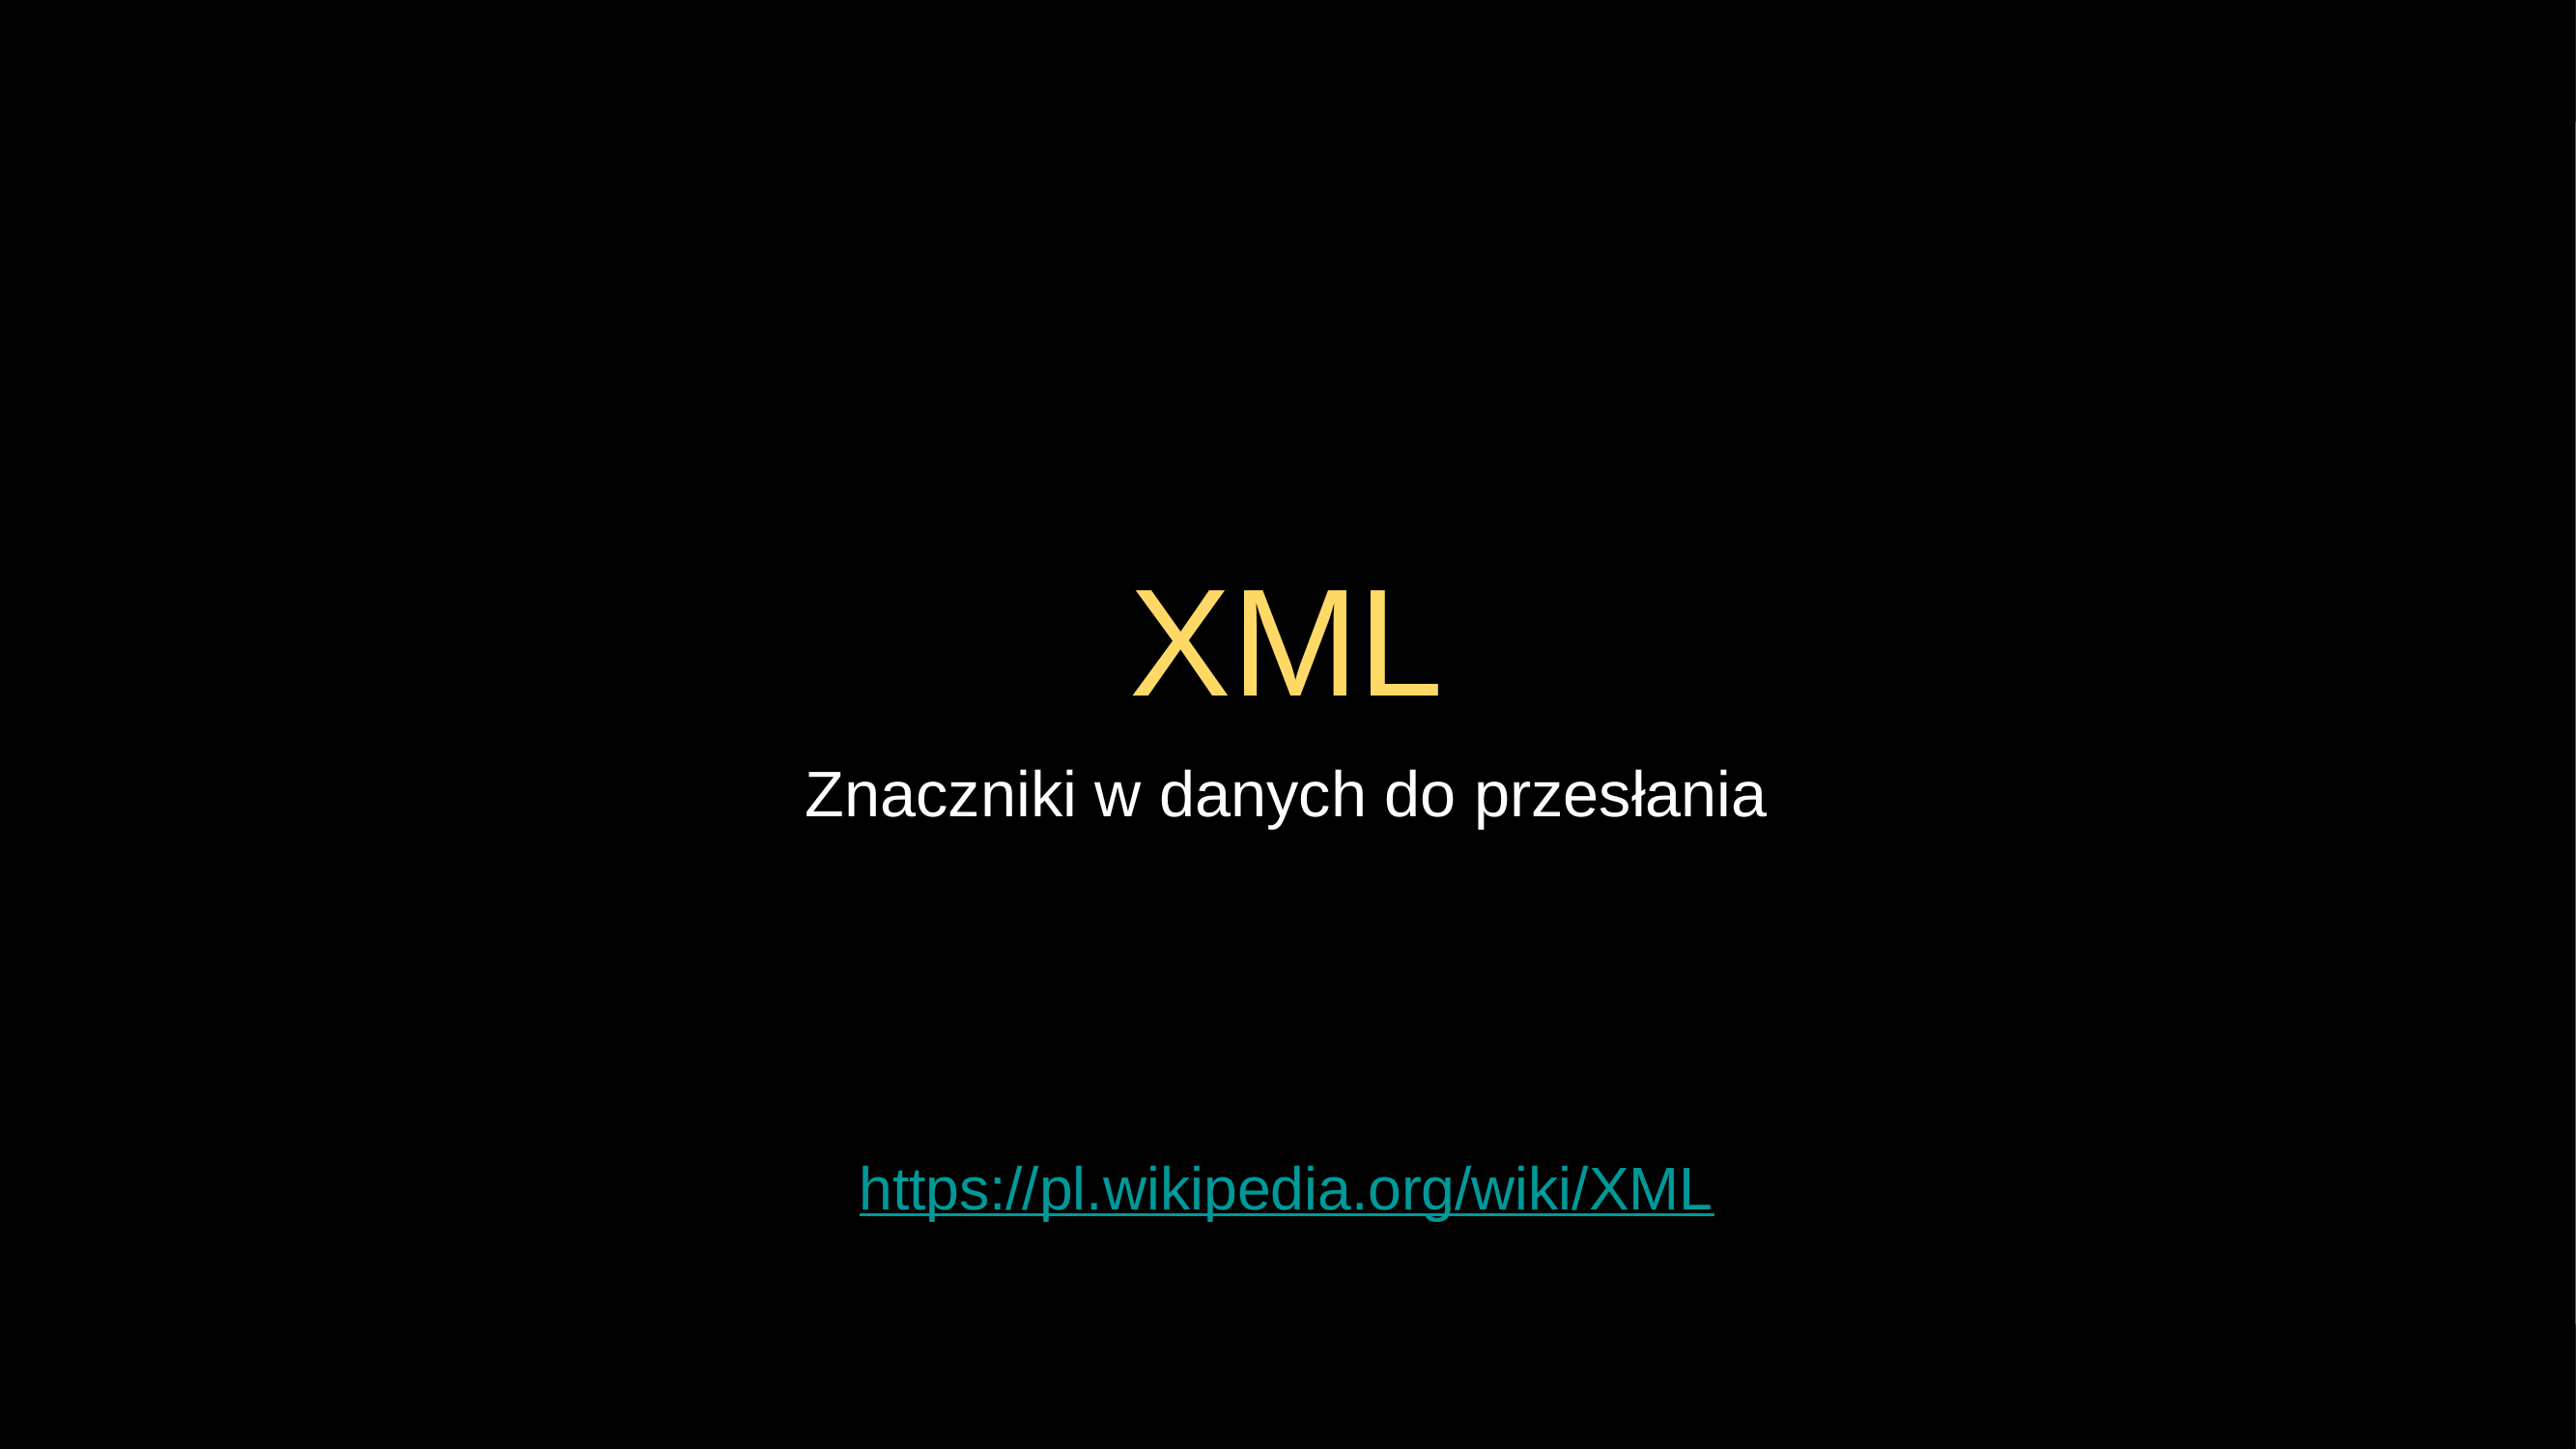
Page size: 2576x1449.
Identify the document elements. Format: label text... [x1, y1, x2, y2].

title XML [183, 243, 2391, 733]
text_box https://pl.wikipedia.org/wiki/XML [740, 1136, 1833, 1236]
list Znaczniki w danych do przesłania [183, 746, 2391, 914]
